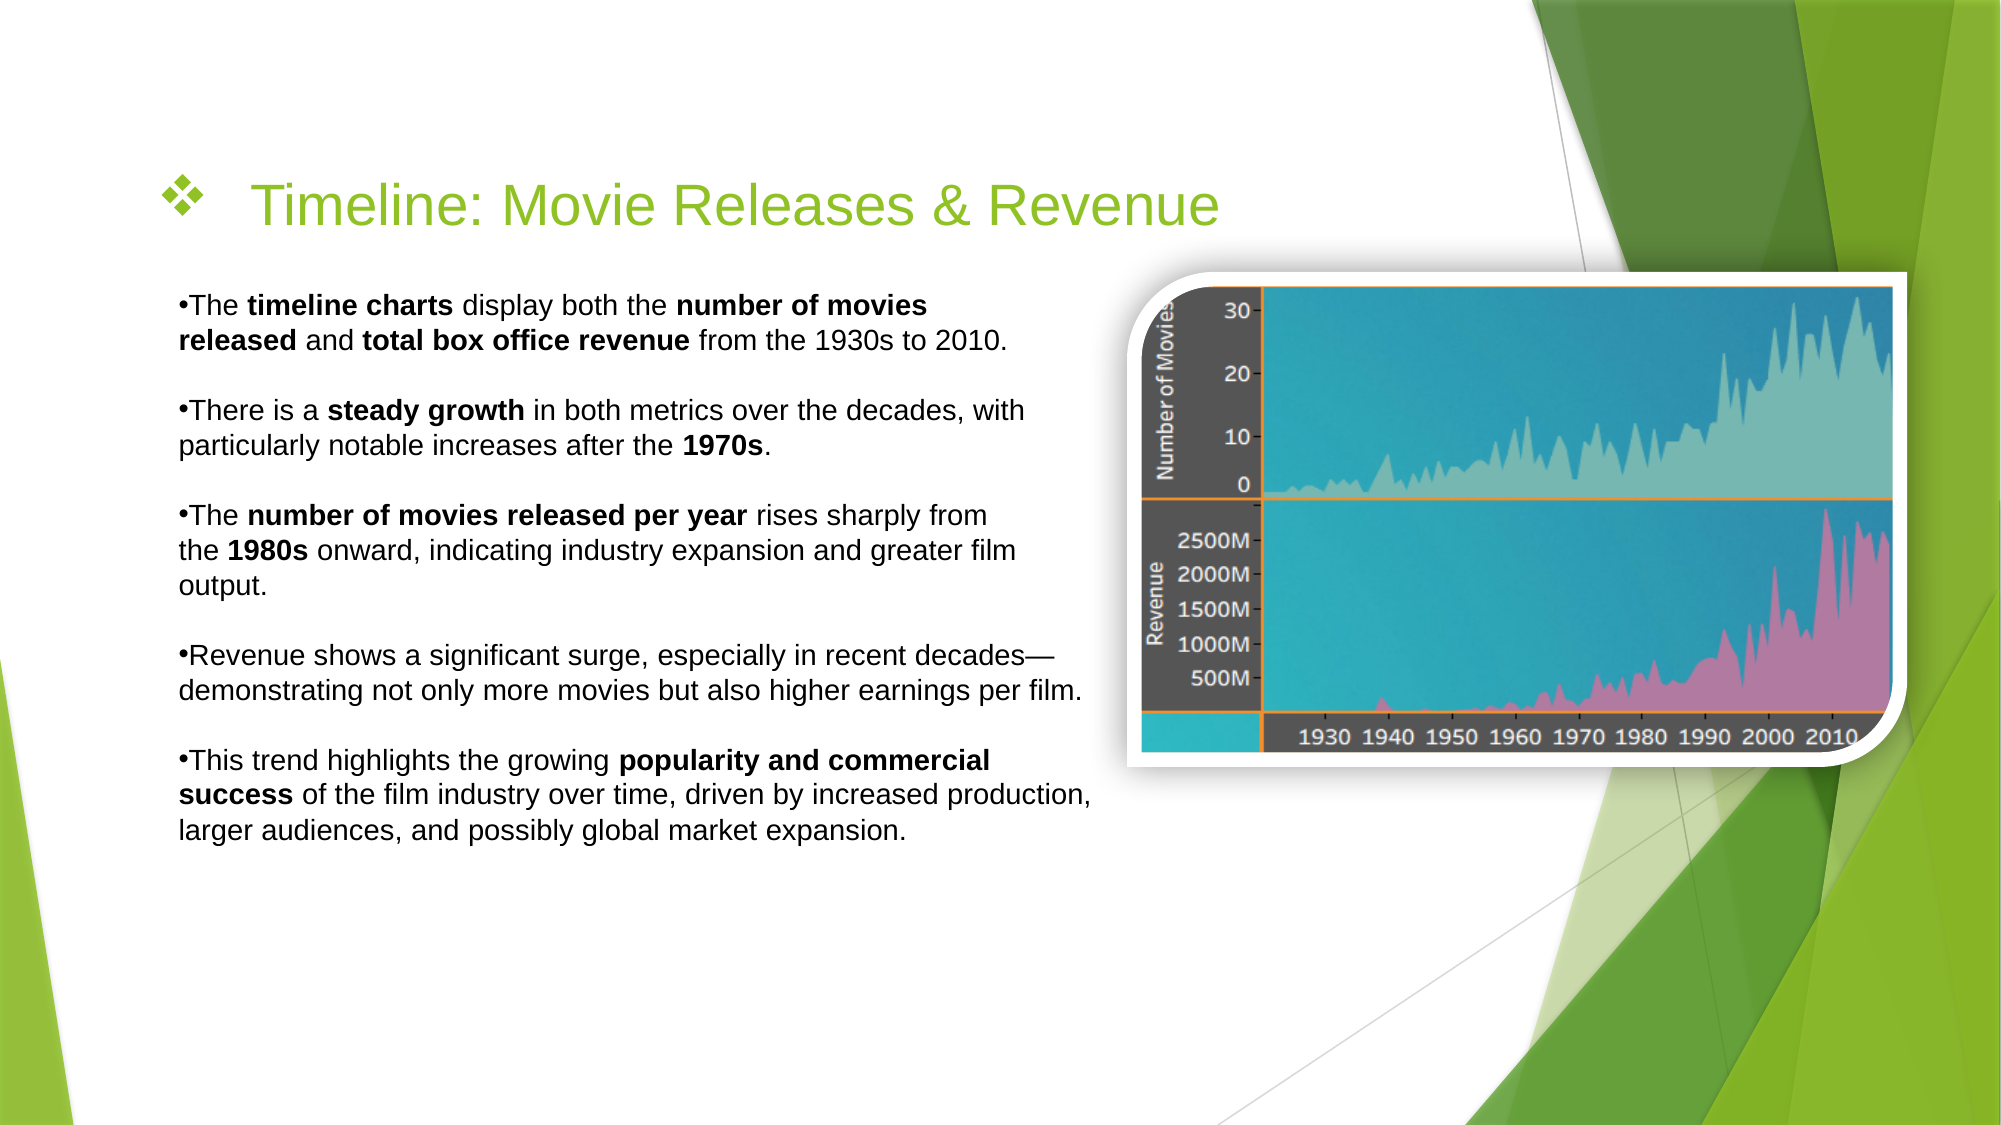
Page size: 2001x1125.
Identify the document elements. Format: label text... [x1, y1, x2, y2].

title Timeline: Movie Releases & Revenue [141, 159, 1425, 280]
text_box The timeline charts display both the number of movies released and total box office revenue from the 1930s to 2010. There is a steady growth in both metrics over the decades, with particularly notable increases after the 1970s. The number of movies released per year rises sharply from the 1980s onward, indicating industry expansion and greater film output. Revenue shows a significant surge, especially in recent decades—demonstrating not only more movies but also higher earnings per film. This trend highlights the growing popularity and commercial success of the film industry over time, driven by increased production, larger audiences, and possibly global market expansion. [163, 279, 1120, 854]
picture [1133, 278, 1901, 761]
